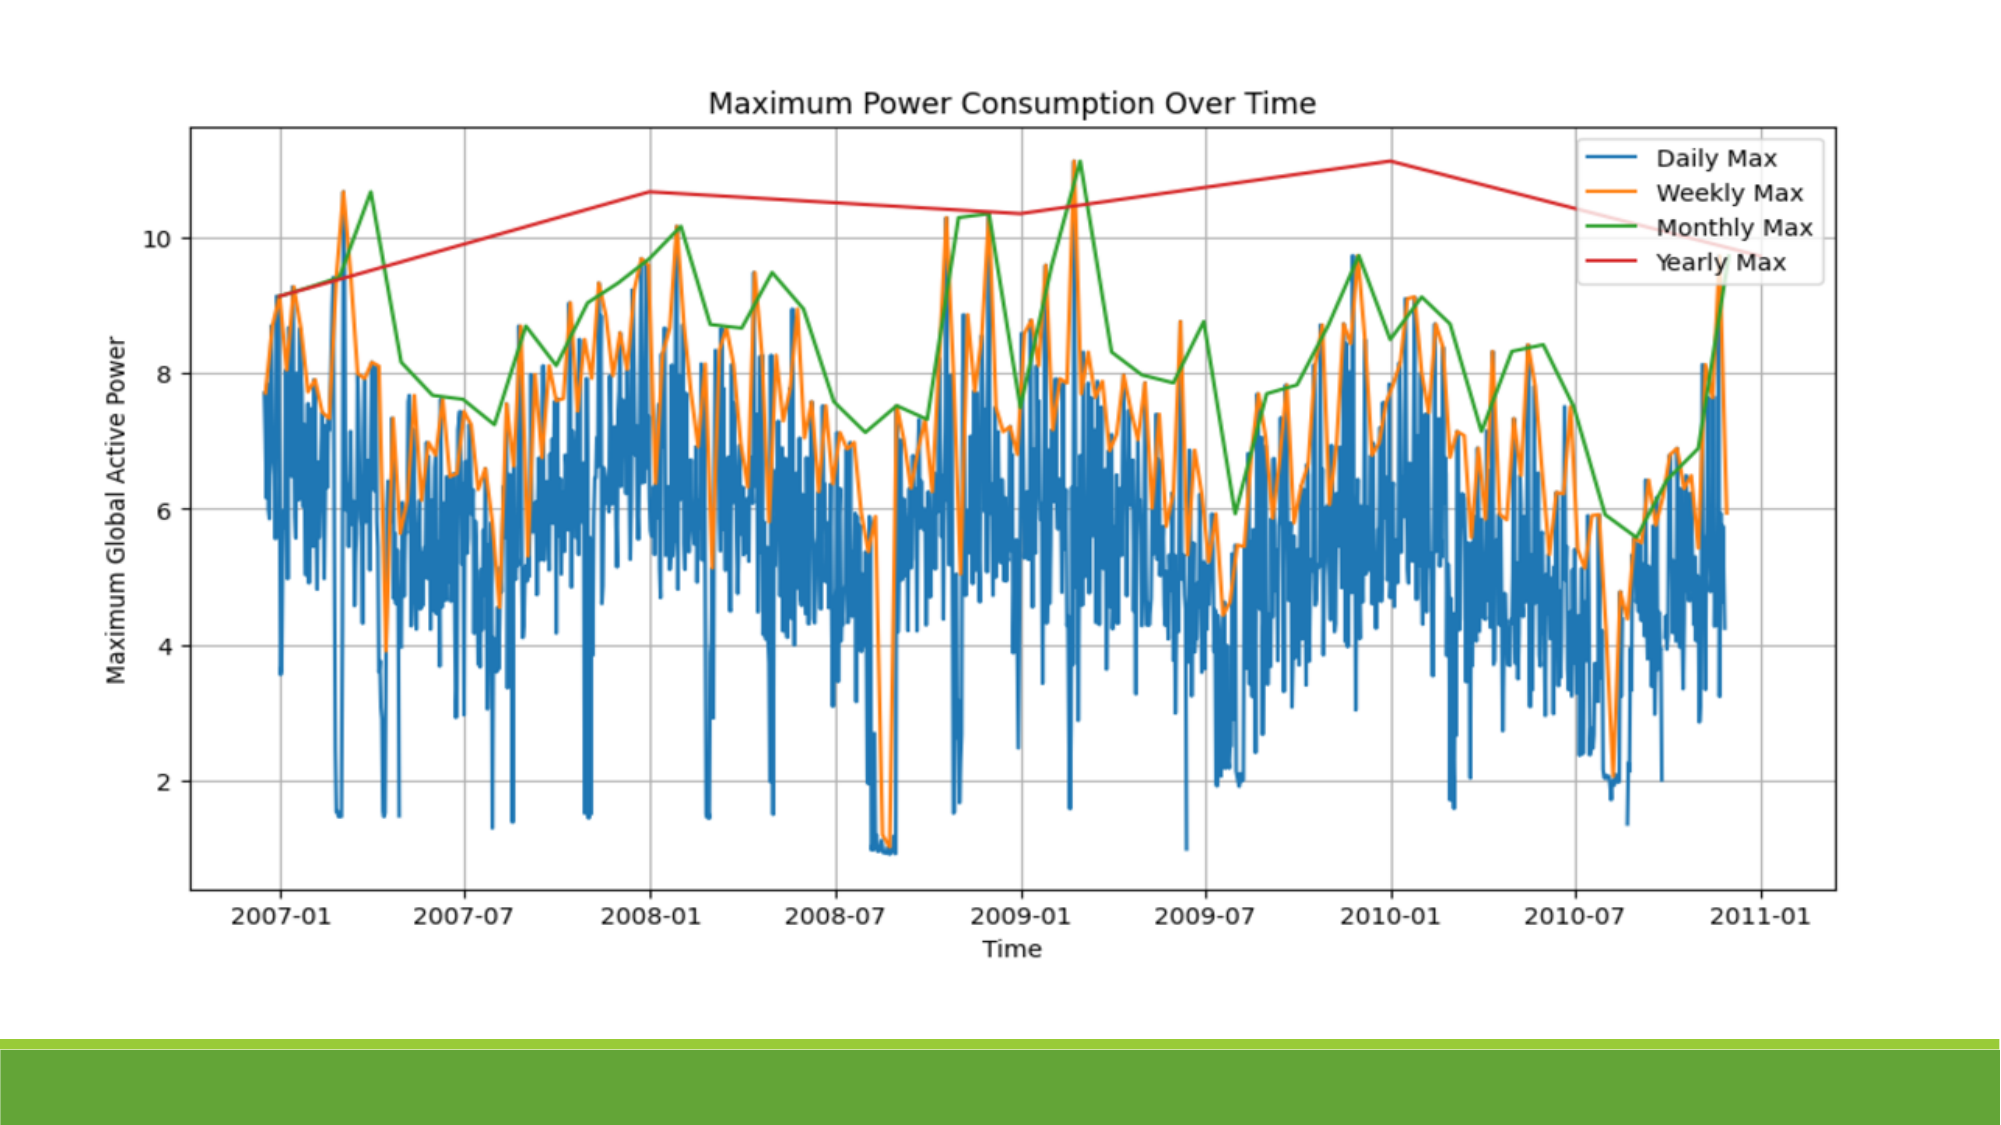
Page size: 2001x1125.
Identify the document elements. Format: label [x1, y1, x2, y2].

picture [68, 82, 1870, 971]
